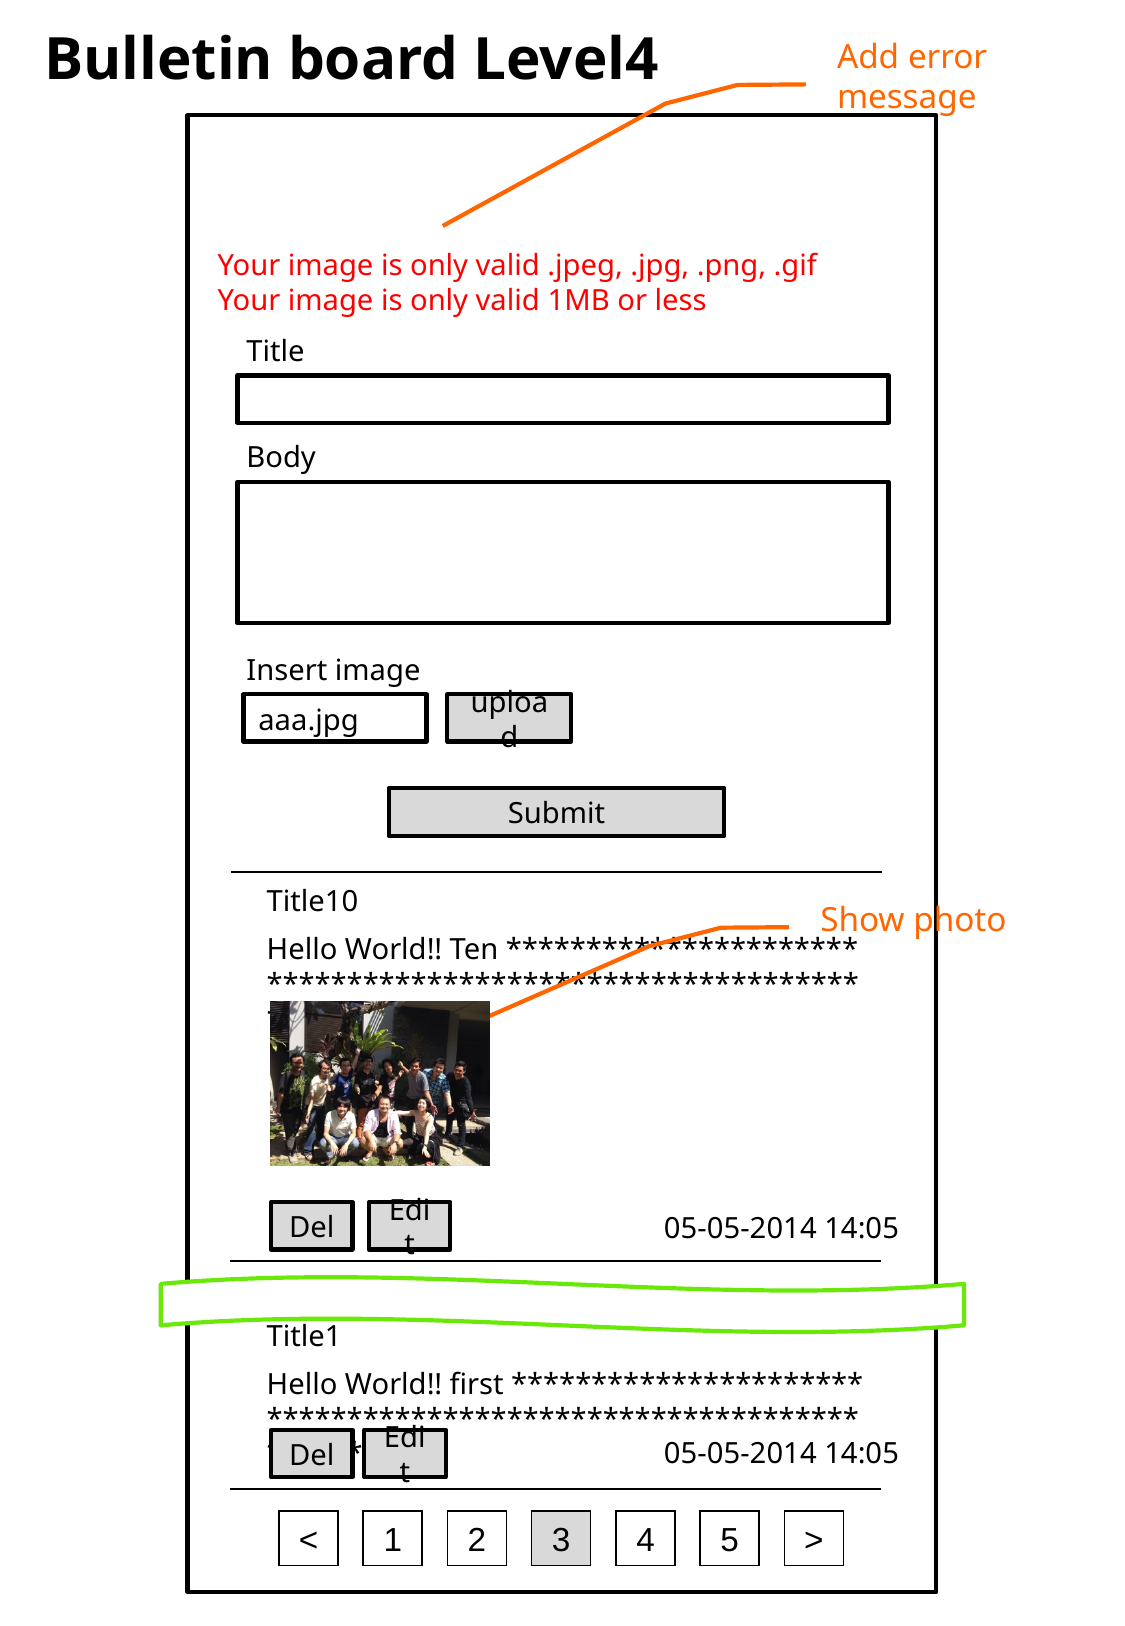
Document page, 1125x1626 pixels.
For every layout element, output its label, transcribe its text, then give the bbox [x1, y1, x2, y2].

text_box aaa.jpg [241, 692, 429, 744]
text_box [229, 871, 920, 1262]
text_box Title [231, 324, 321, 375]
text_box [235, 480, 891, 625]
text_box Add error message [822, 11, 1125, 139]
text_box < [278, 1510, 338, 1566]
text_box 3 [531, 1510, 591, 1566]
text_box > [784, 1510, 844, 1566]
text_box Body [231, 431, 376, 481]
text_box 4 [615, 1510, 675, 1566]
text_box [235, 373, 891, 425]
text_box Submit [387, 786, 726, 838]
text_box Insert image [231, 643, 497, 694]
text_box 5 [700, 1510, 760, 1566]
text_box 1 [363, 1510, 423, 1566]
text_box 2 [447, 1510, 507, 1566]
picture [269, 1001, 490, 1167]
text_box Show photo [806, 854, 1123, 982]
text_box [158, 1275, 967, 1331]
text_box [229, 1309, 920, 1490]
text_box [185, 113, 938, 1288]
text_box upload [445, 692, 573, 744]
text_box Bulletin board Level4 [29, 0, 943, 116]
text_box Your image is only valid .jpeg, .jpg, .png, .gif Your image is only valid 1MB or less [202, 239, 924, 324]
text_box [185, 1324, 938, 1594]
text_box Add error message [441, 82, 806, 228]
